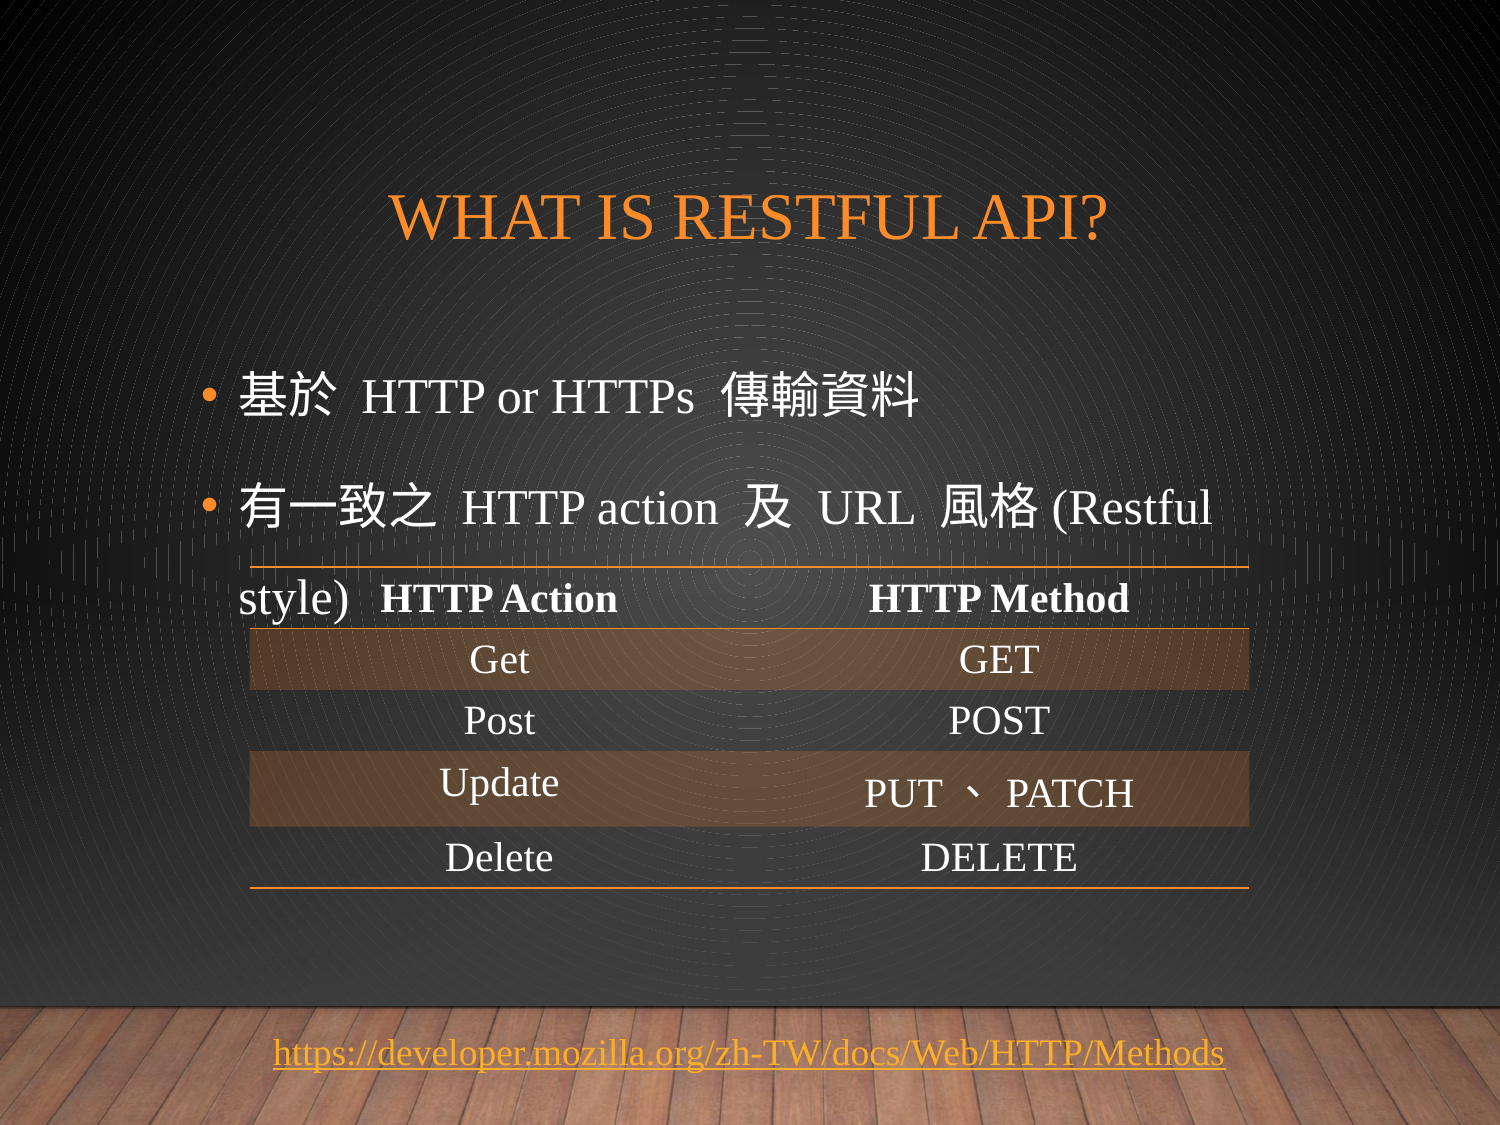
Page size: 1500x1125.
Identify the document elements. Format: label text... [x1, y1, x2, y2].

table_cell Post [250, 690, 749, 751]
title What is Restful API? [236, 131, 1263, 305]
list 基於 HTTP or HTTPs 傳輸資料 有一致之 HTTP action 及 URL 風格(Restful style) https://developer.mozilla.org/zh-TW/docs/Web/HTTP/Methods [185, 326, 1314, 893]
table_cell DELETE [749, 827, 1249, 887]
table_cell Update [250, 751, 749, 827]
table_cell PUT、PATCH [749, 751, 1249, 827]
table_cell Delete [250, 827, 749, 887]
table_header HTTP Action [250, 568, 749, 628]
table_cell POST [749, 690, 1249, 751]
table_header HTTP Method [749, 568, 1249, 628]
table_cell Get [250, 629, 749, 690]
table_cell GET [749, 629, 1249, 690]
picture [0, 1006, 1500, 1125]
